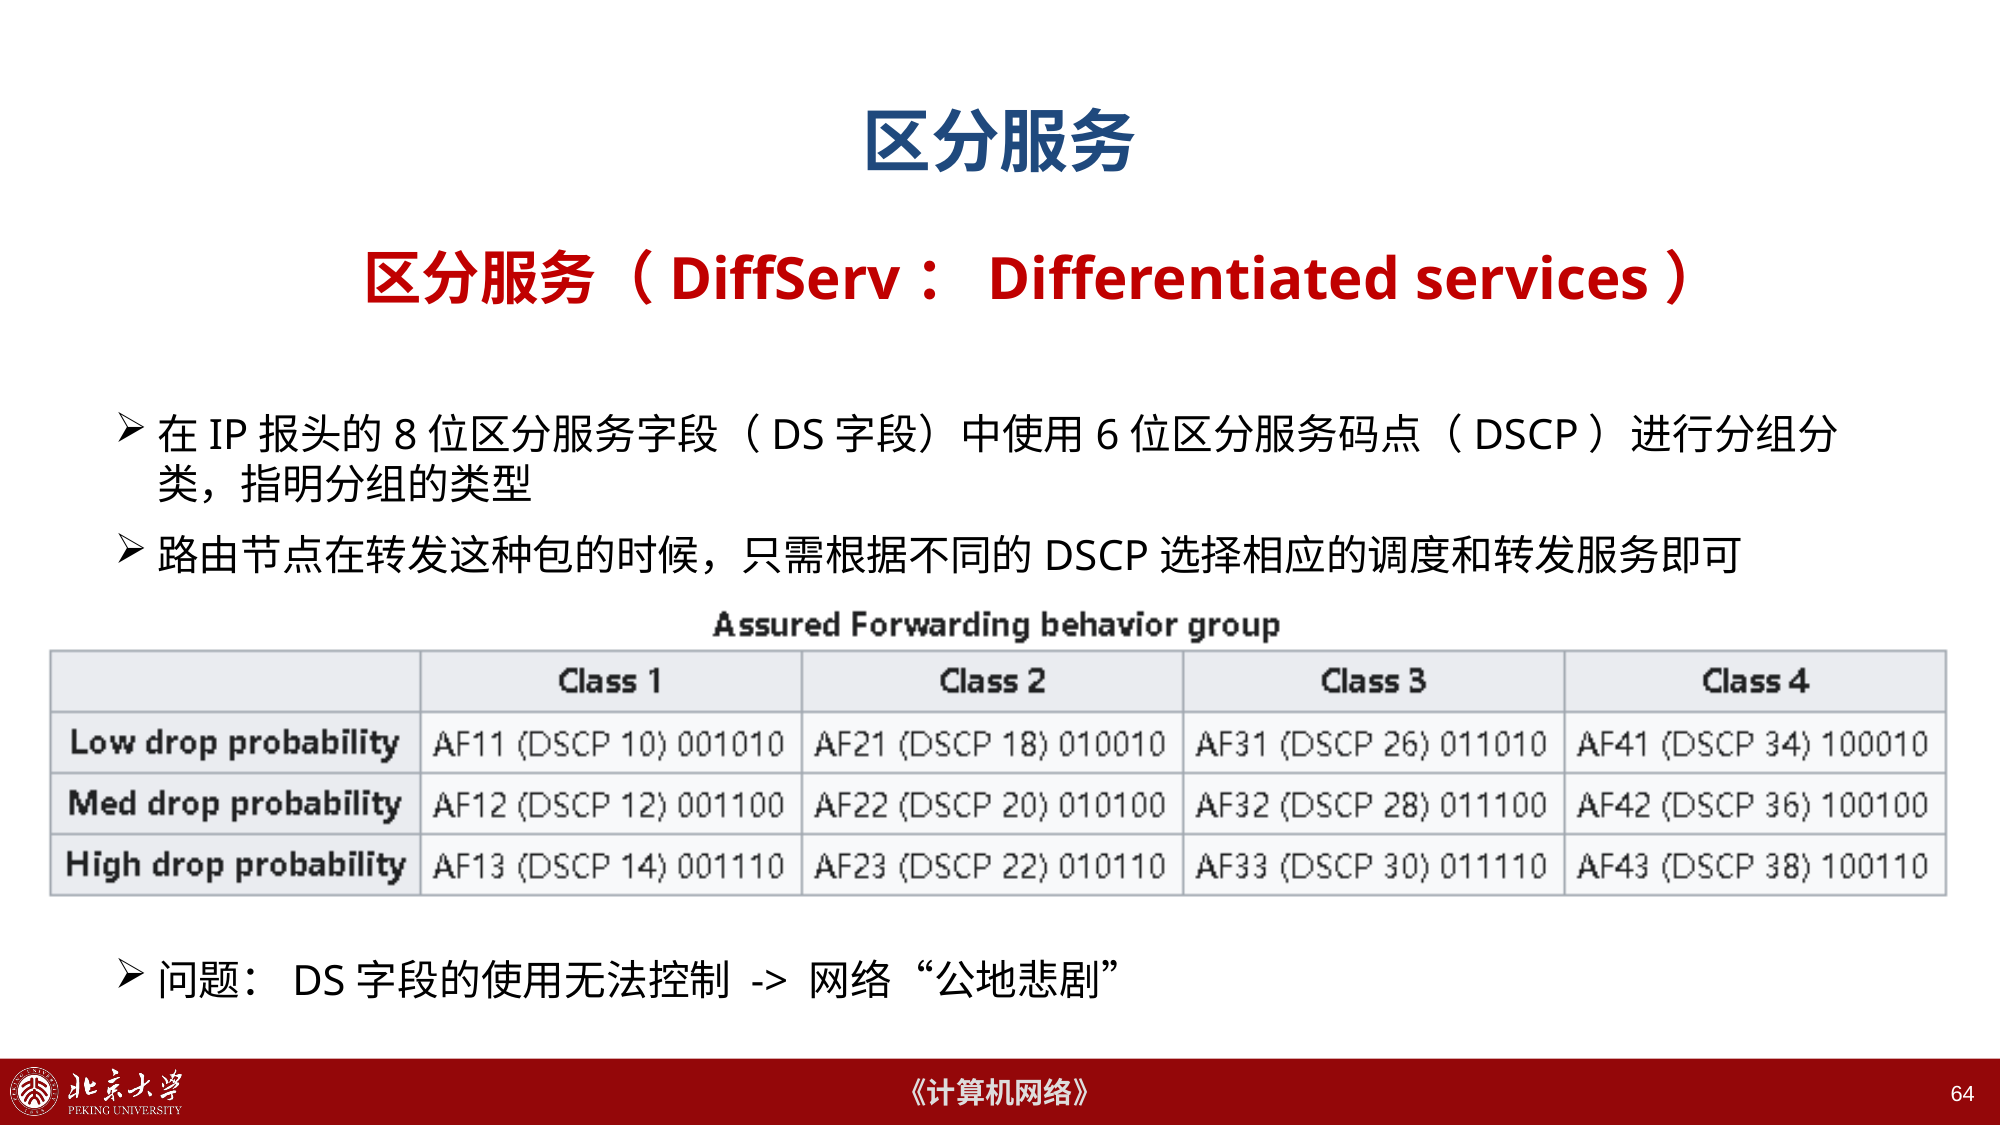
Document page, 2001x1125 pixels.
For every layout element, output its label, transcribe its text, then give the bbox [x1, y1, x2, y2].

list 在IP报头的8位区分服务字段（DS字段）中使用6位区分服务码点（DSCP）进行分组分类，指明分组的类型 路由节点在转发这种包的时候，只需根据不同的DSCP选择相应的调度和转发服务即可 问题：DS字段的使用无法控制 -> 网络“公地悲剧” [99, 399, 1900, 584]
slide_number 64 [1522, 1072, 1990, 1125]
picture [41, 587, 1959, 906]
title 区分服务 [99, 45, 1900, 233]
text_box 区分服务（DiffServ：Differentiated services） [212, 233, 1874, 356]
picture [10, 1067, 182, 1116]
